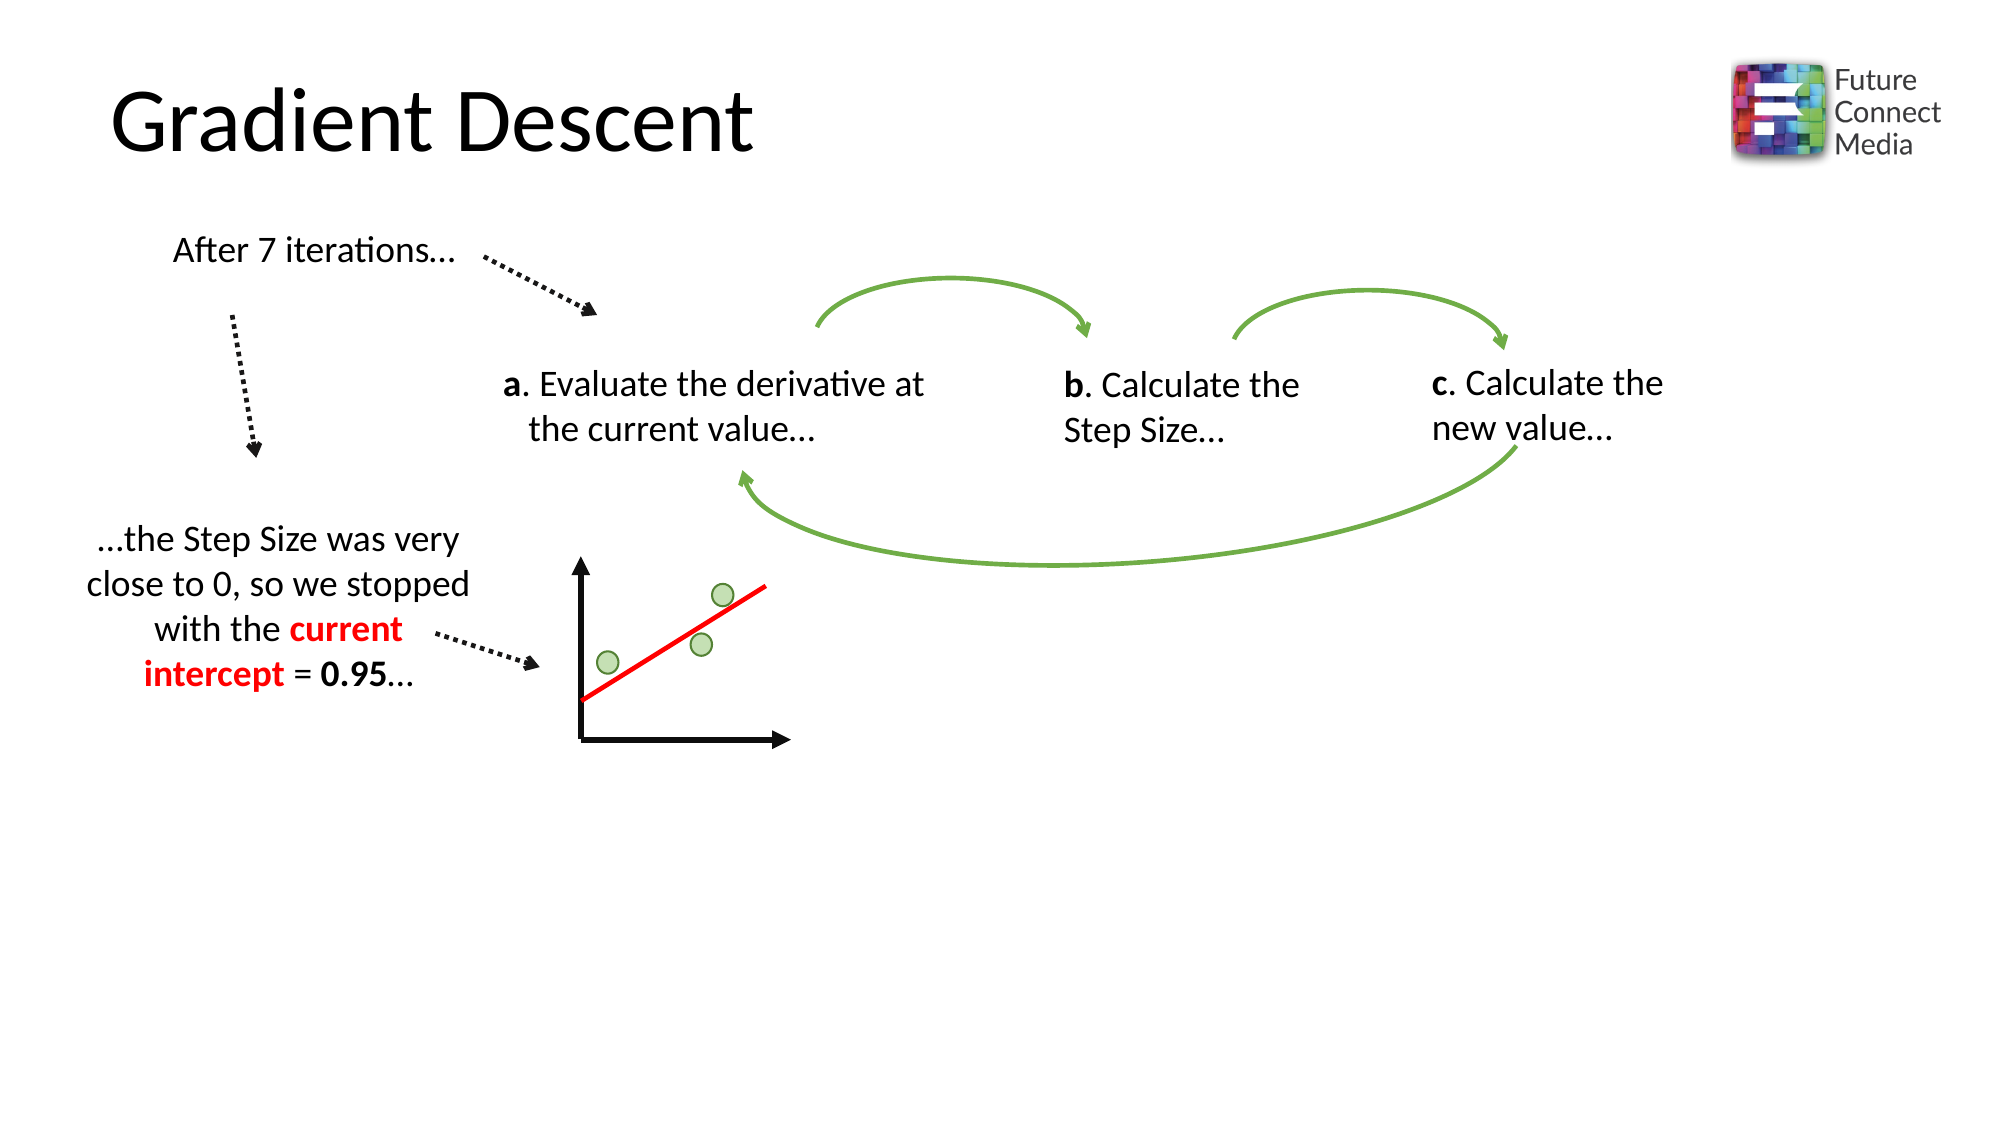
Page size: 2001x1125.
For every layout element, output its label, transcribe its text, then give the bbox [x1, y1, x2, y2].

title Gradient Descent [95, 12, 1118, 230]
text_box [580, 556, 791, 740]
text_box After 7 iterations… [158, 217, 505, 278]
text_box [488, 277, 1690, 563]
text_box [483, 256, 598, 315]
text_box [435, 633, 540, 668]
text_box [232, 315, 257, 458]
picture [1731, 5, 1943, 218]
text_box …the Step Size was very close to 0, so we stopped with the current intercept = 0.95… [69, 506, 489, 701]
